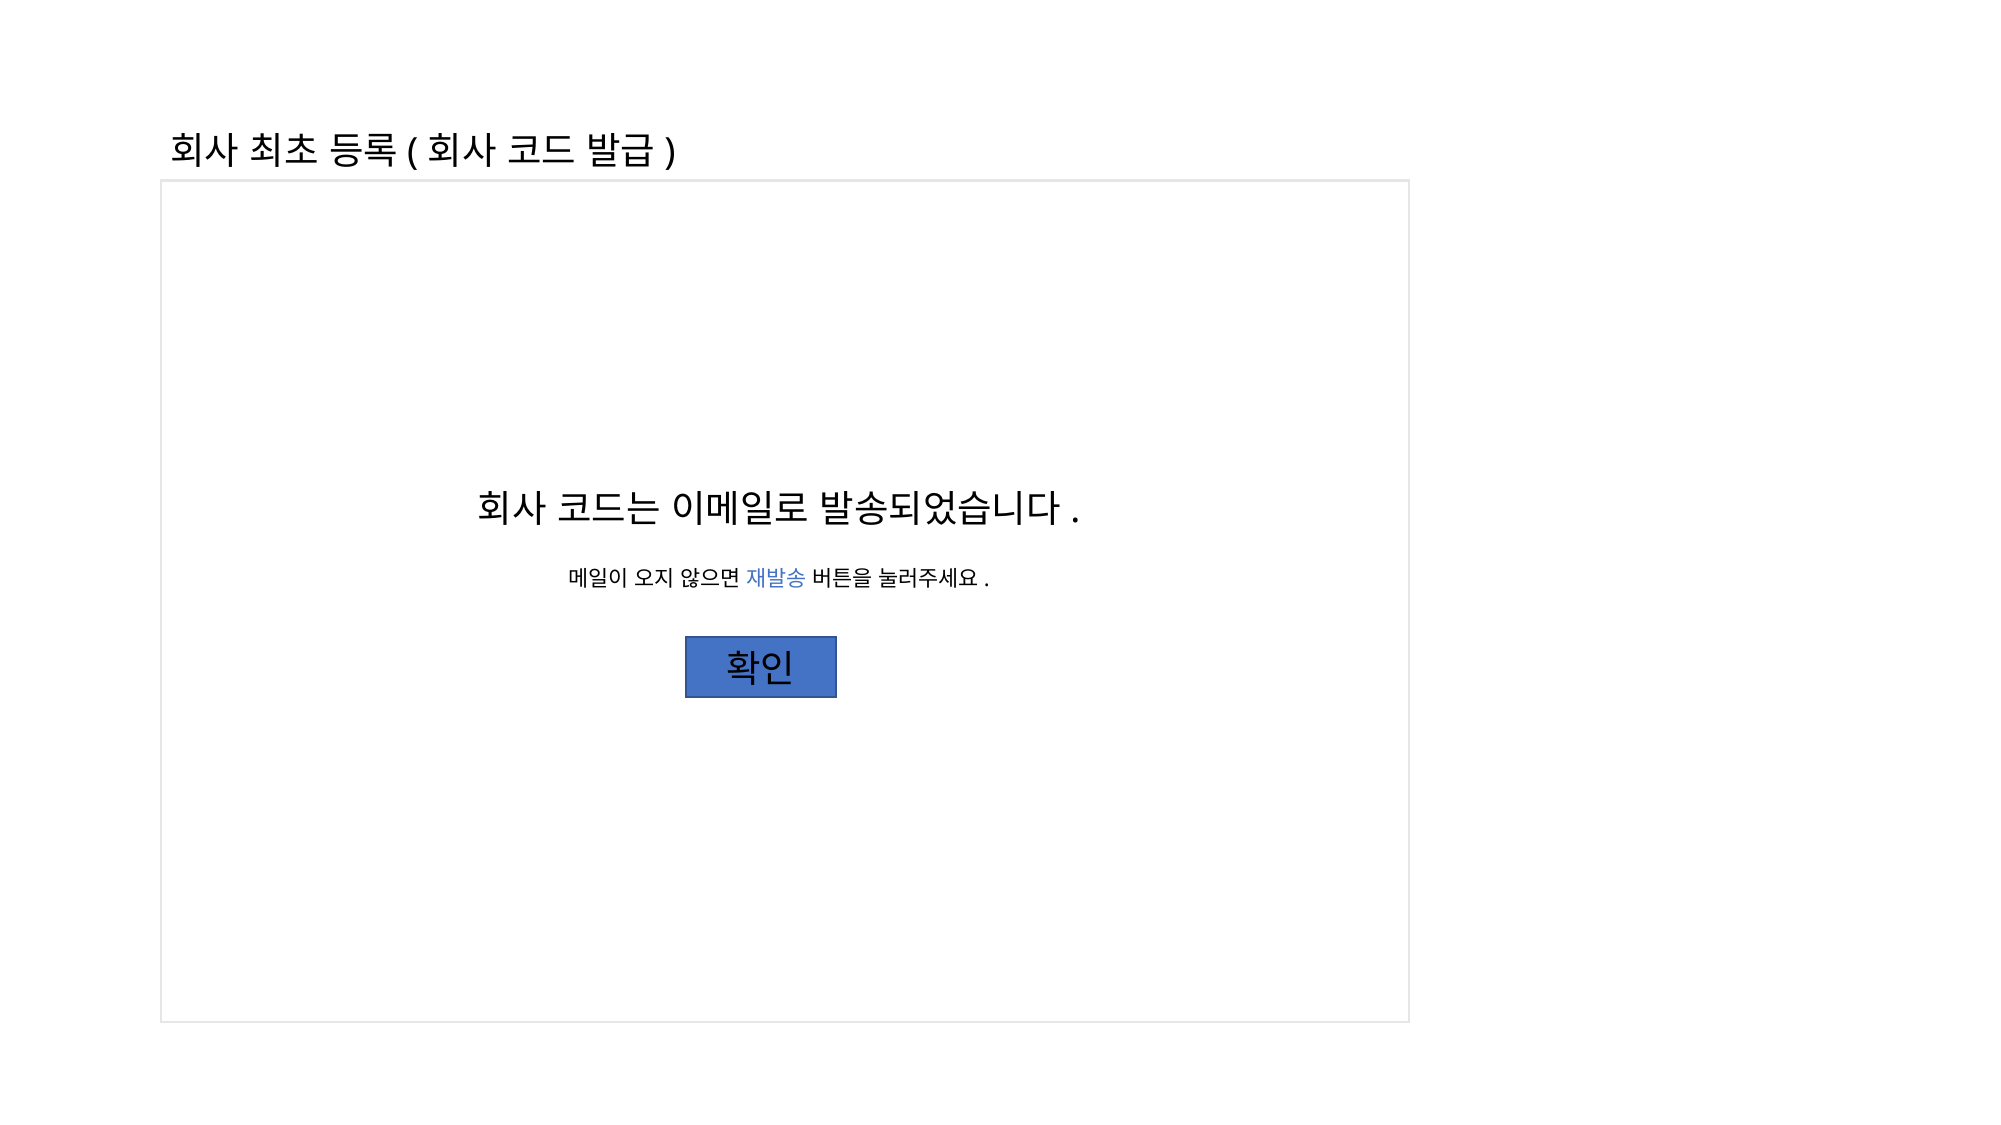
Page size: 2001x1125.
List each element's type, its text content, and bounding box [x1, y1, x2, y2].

text_box 회사 최초 등록(회사 코드 발급) [155, 119, 691, 180]
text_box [436, 477, 1122, 698]
text_box [160, 179, 1410, 1023]
